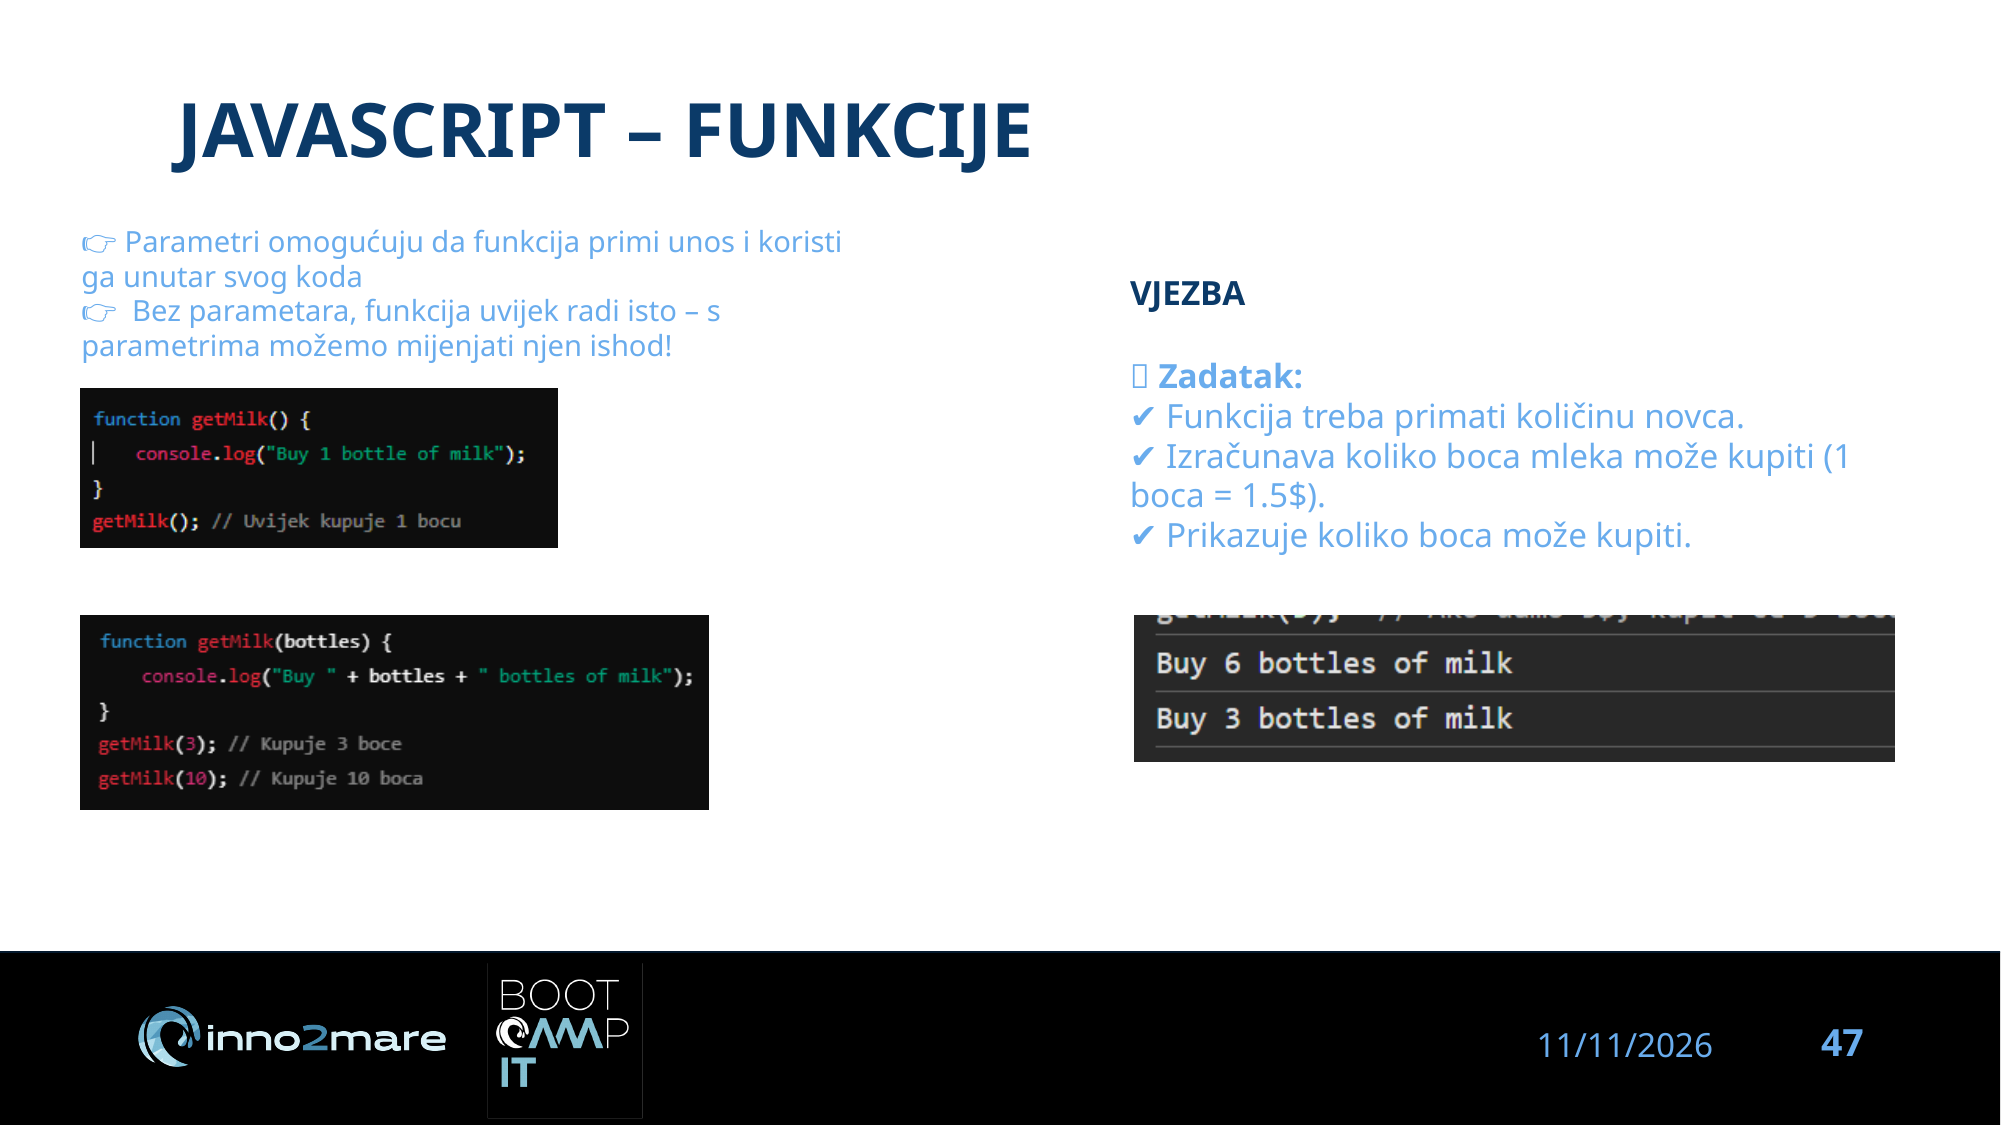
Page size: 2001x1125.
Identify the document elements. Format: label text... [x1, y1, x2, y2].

picture [80, 615, 709, 810]
picture [138, 957, 690, 1124]
title VJEZBA [1115, 224, 1990, 365]
picture [1134, 615, 1895, 762]
text_box JavaScript – FUNKCIJE [162, 62, 1888, 203]
picture [80, 388, 558, 549]
text_box 👉 Parametri omogućuju da funkcija primi unos i koristi ga unutar svog koda 👉 Bez parametara, funkcija uvijek radi isto – s parametrima možemo mijenjati njen ishod! [66, 215, 866, 440]
text_box 🔹 Zadatak: ✔ Funkcija treba primati količinu novca. ✔ Izračunava koliko boca mleka može kupiti (1 boca = 1.5$). ✔ Prikazuje koliko boca može kupiti. [1115, 365, 1877, 562]
